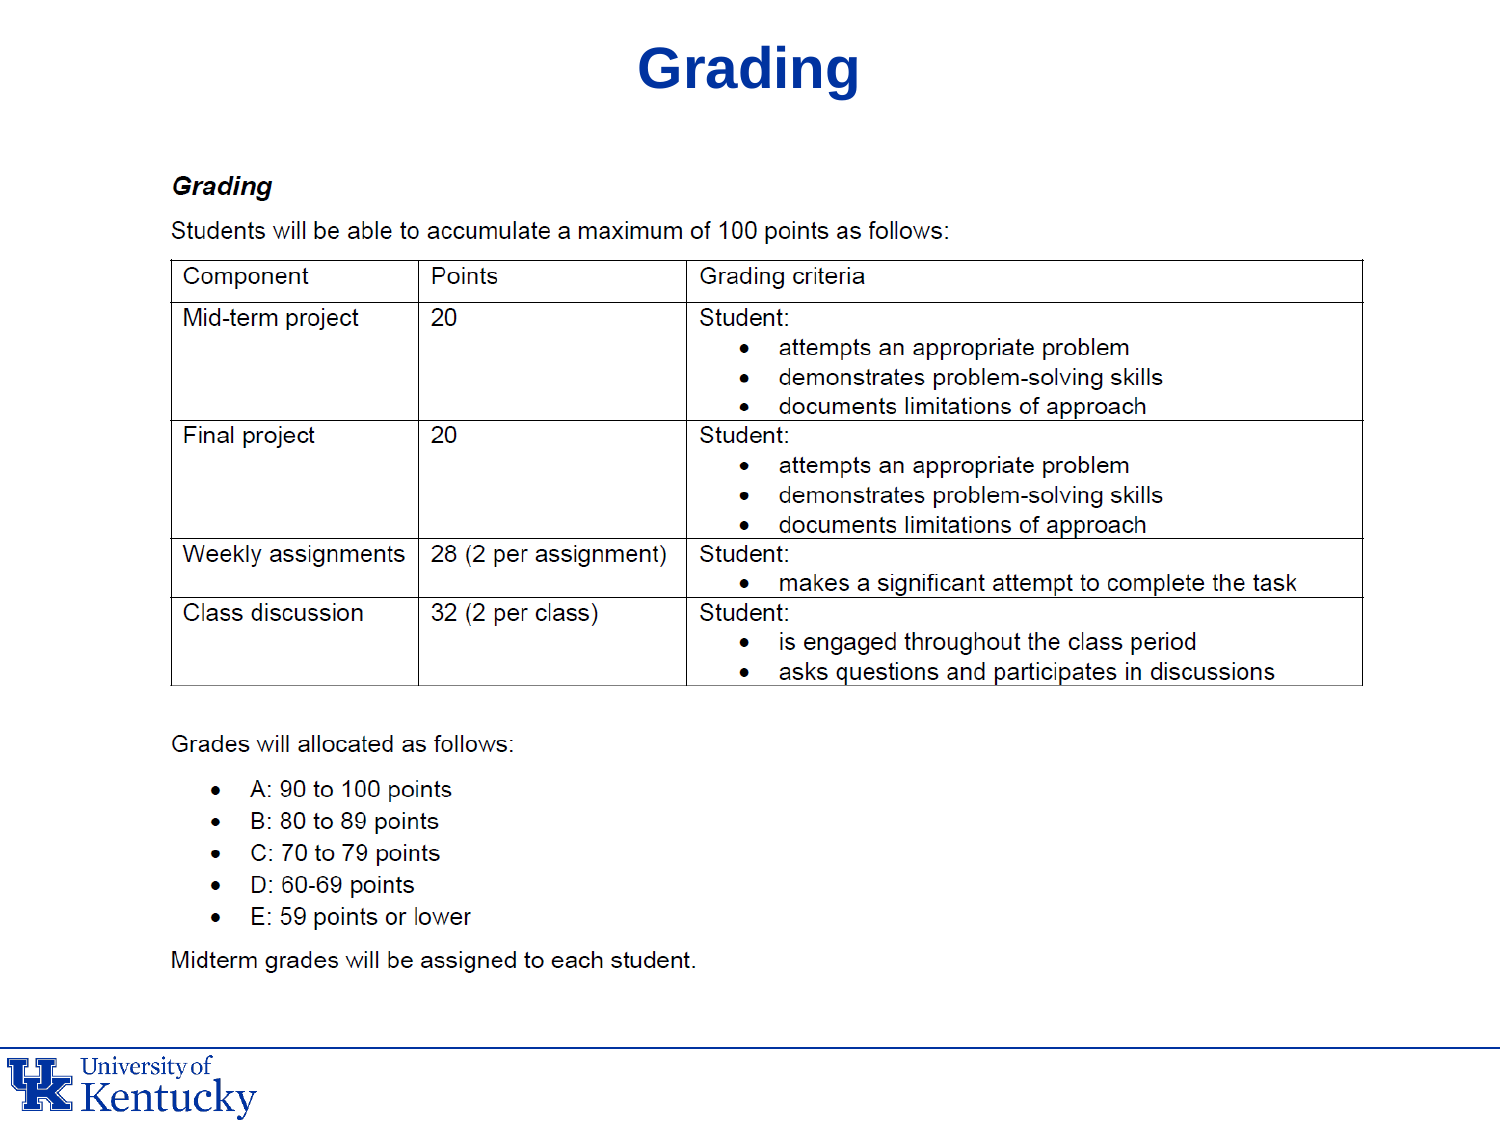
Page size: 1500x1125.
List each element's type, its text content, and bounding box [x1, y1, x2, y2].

title Grading [11, 24, 1488, 105]
picture [7, 1055, 257, 1120]
picture [149, 162, 1402, 988]
